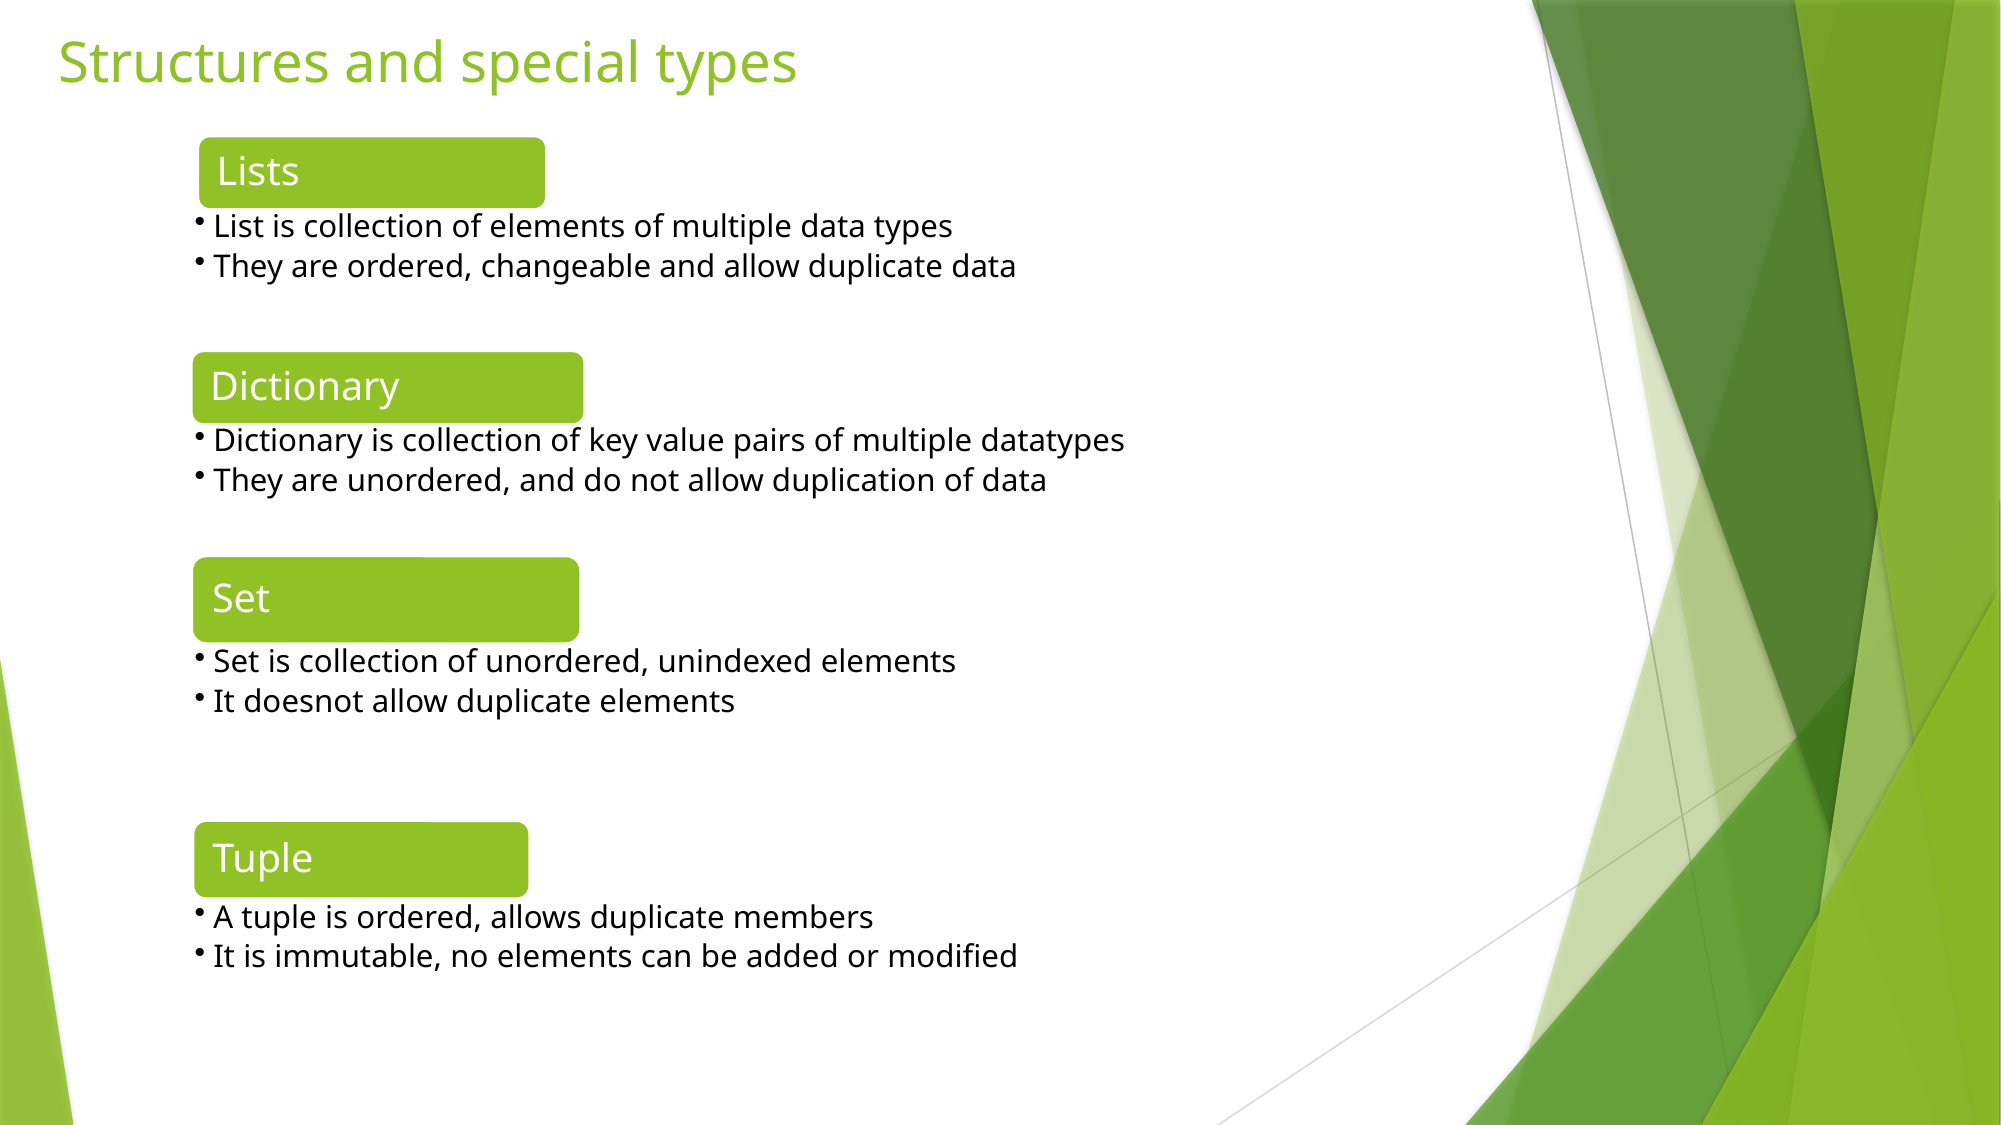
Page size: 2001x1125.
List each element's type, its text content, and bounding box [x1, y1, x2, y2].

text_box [146, 126, 1642, 1125]
title Structures and special types [43, 19, 1694, 102]
